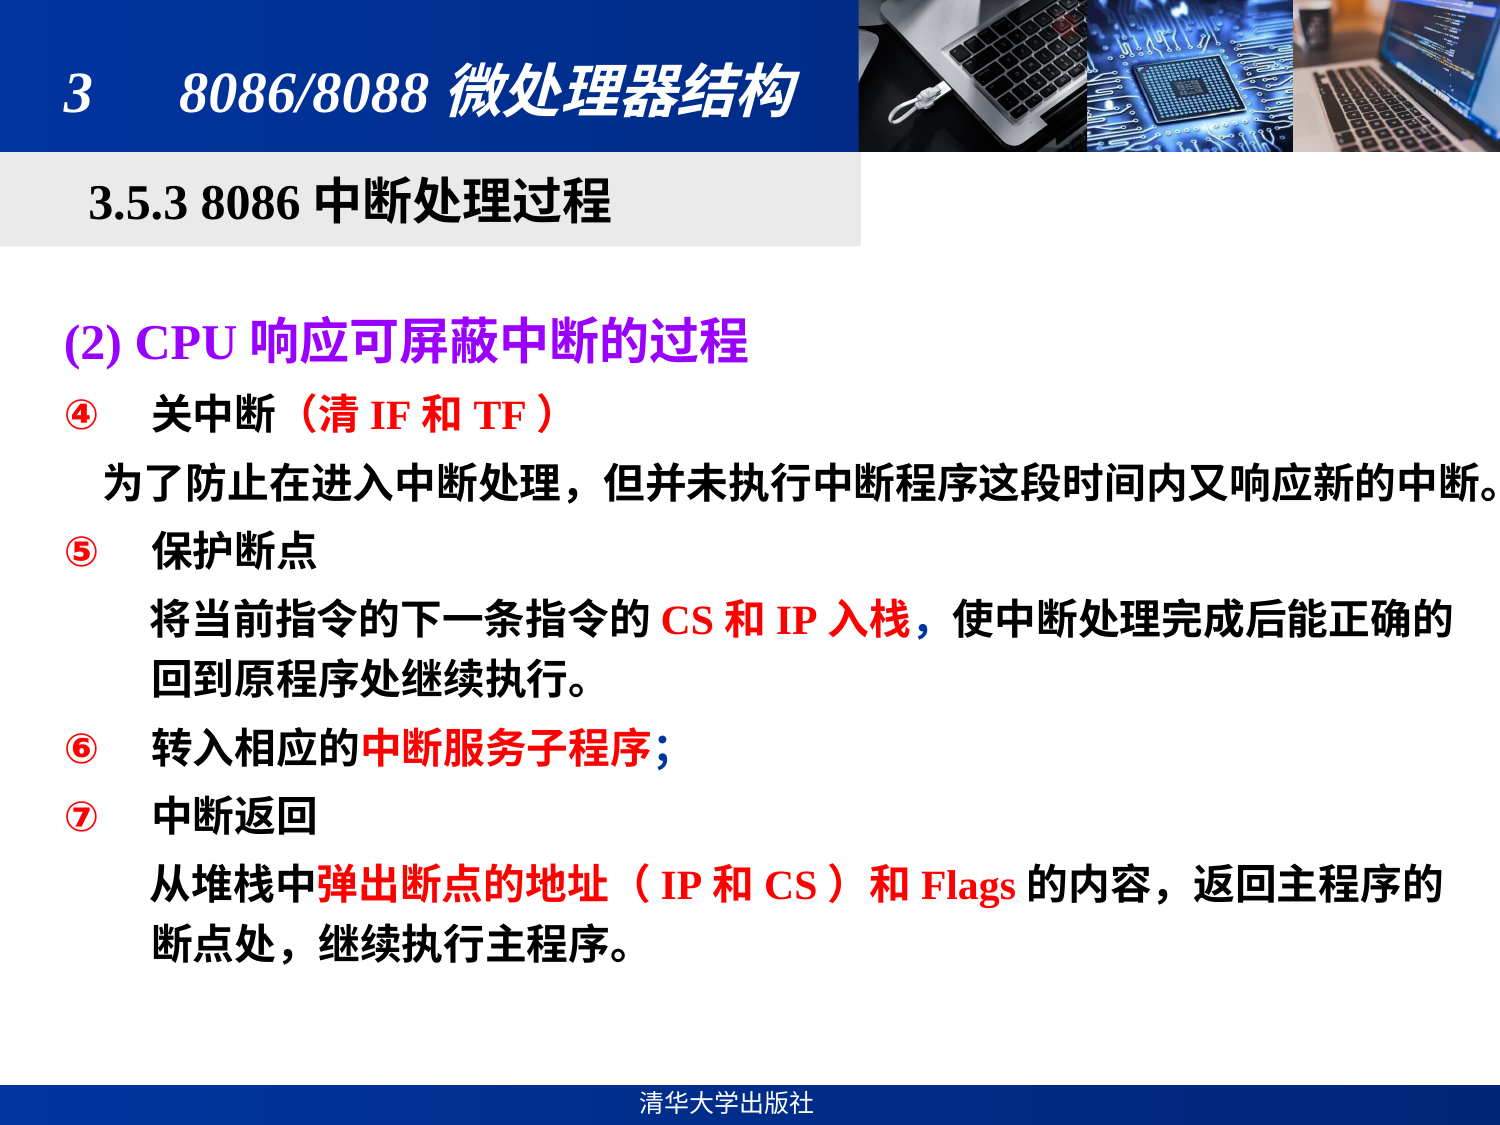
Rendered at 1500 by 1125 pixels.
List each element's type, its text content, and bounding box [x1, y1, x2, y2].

list (2) CPU响应可屏蔽中断的过程 关中断（清IF和TF） 为了防止在进入中断处理，但并未执行中断程序这段时间内又响应新的中断。 保护断点 将当前指令的下一条指令的CS和IP入栈，使中断处理完成后能正确的回到原程序处继续执行。 转入相应的中断服务子程序； 中断返回 从堆栈中弹出断点的地址（IP和CS）和Flags的内容，返回主程序的断点处，继续执行主程序。 [48, 272, 1500, 972]
list 3.5.3 8086中断处理过程 [73, 162, 1031, 258]
picture [858, 0, 1500, 152]
title 3 8086/8088微处理器结构 [48, 47, 1062, 140]
